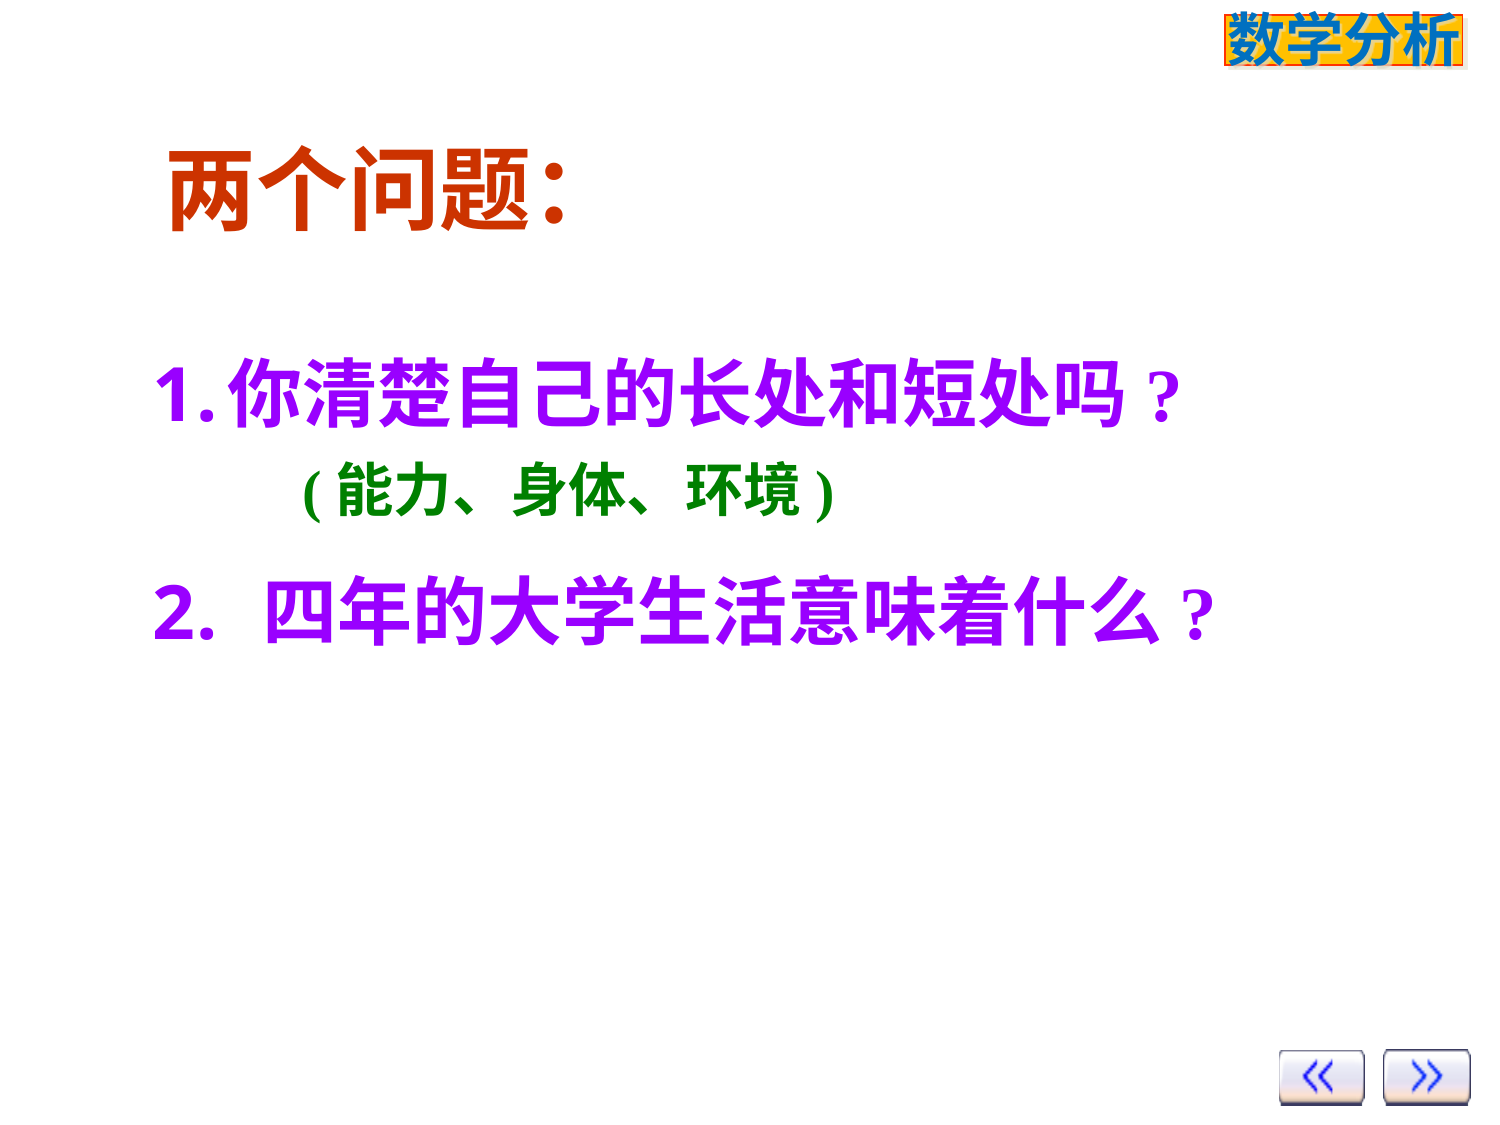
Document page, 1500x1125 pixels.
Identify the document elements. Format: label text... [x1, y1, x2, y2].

picture [1383, 1049, 1471, 1106]
picture [1279, 1050, 1365, 1106]
text_box 你清楚自己的长处和短处吗? (能力、身体、环境) 四年的大学生活意味着什么? [137, 339, 1250, 662]
text_box 两个问题： [149, 124, 838, 250]
